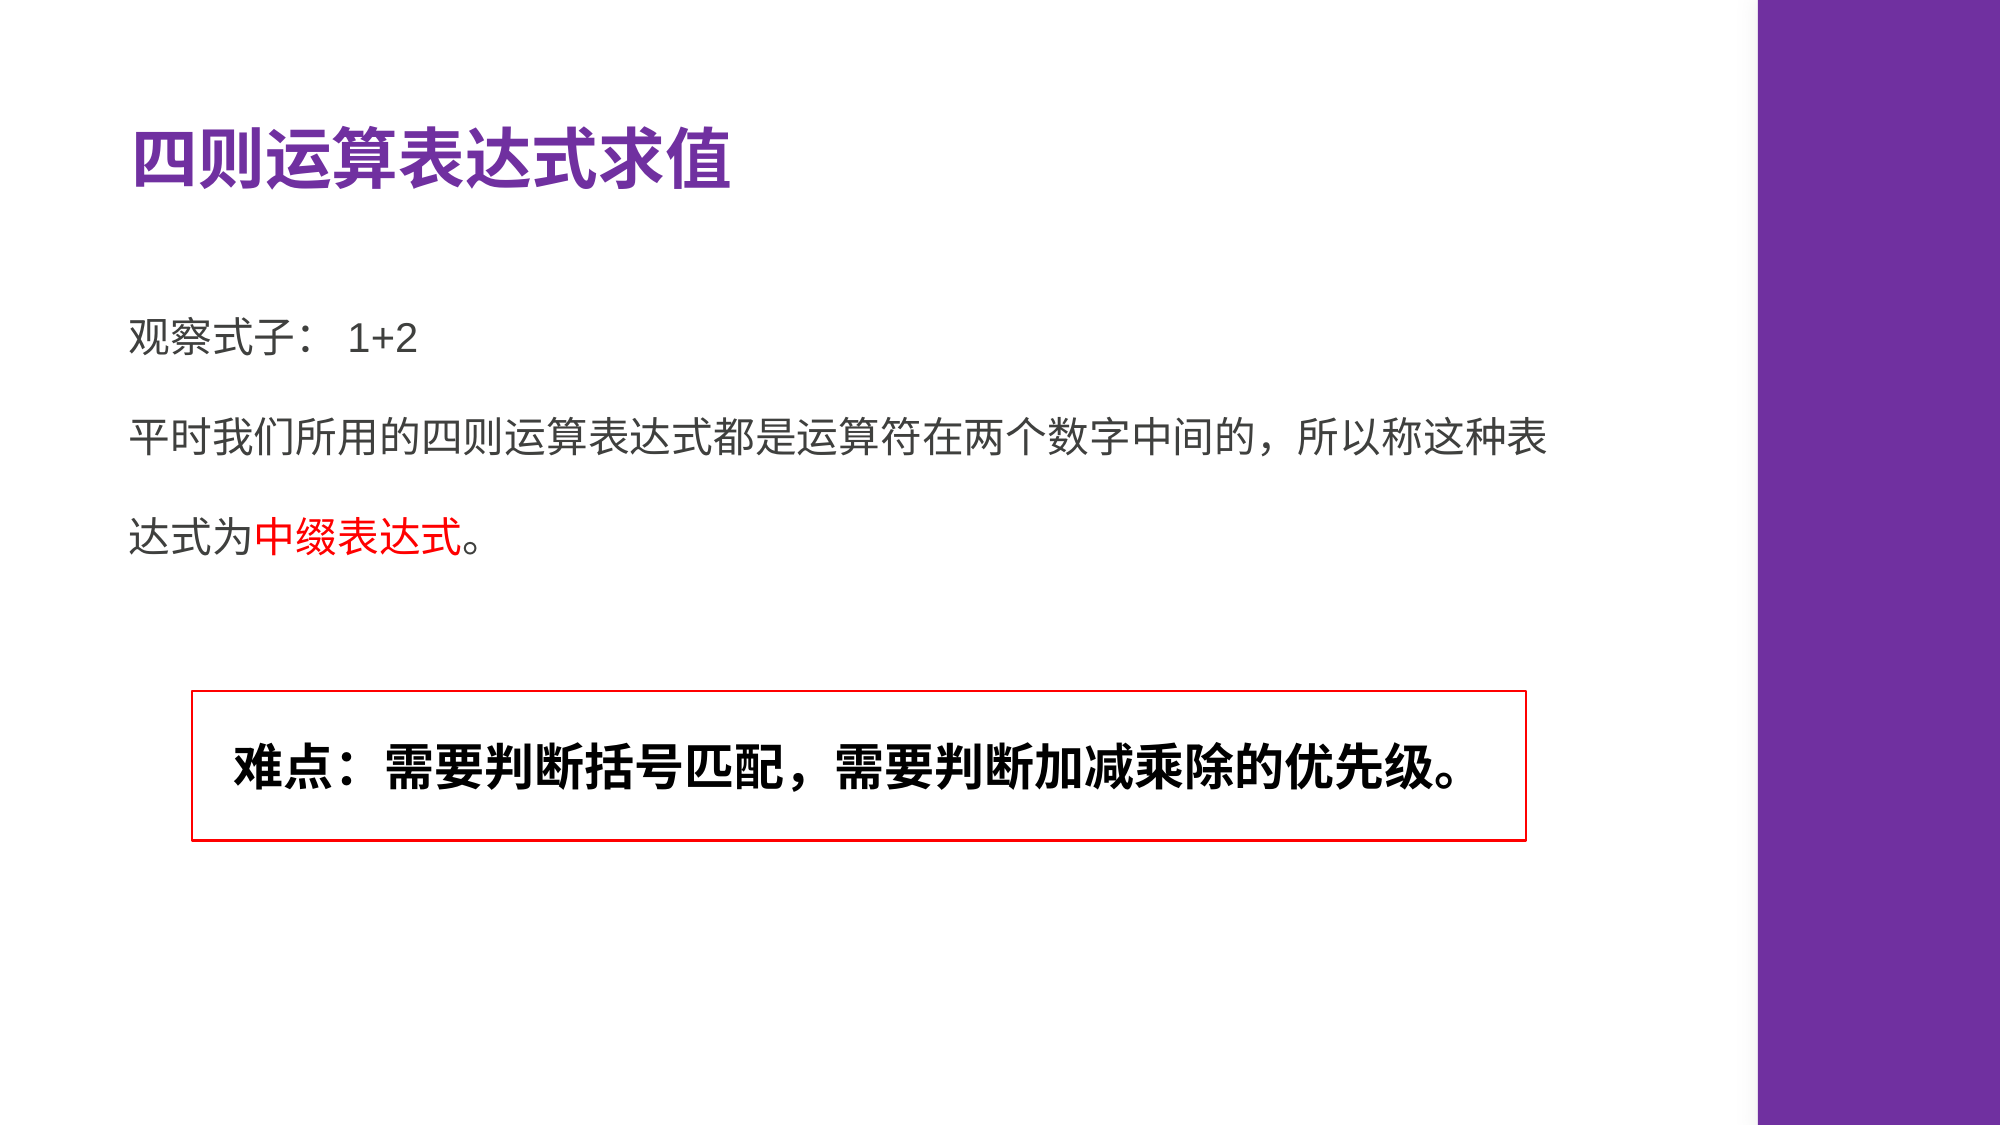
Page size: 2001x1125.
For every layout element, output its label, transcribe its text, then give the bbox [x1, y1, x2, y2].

text_box 四则运算表达式求值 [116, 109, 748, 205]
text_box 观察式子：1+2 平时我们所用的四则运算表达式都是运算符在两个数字中间的，所以称这种表达式为中缀表达式。 [114, 253, 1604, 569]
text_box [1757, 0, 2000, 1125]
text_box 难点：需要判断括号匹配，需要判断加减乘除的优先级。 [191, 690, 1527, 842]
